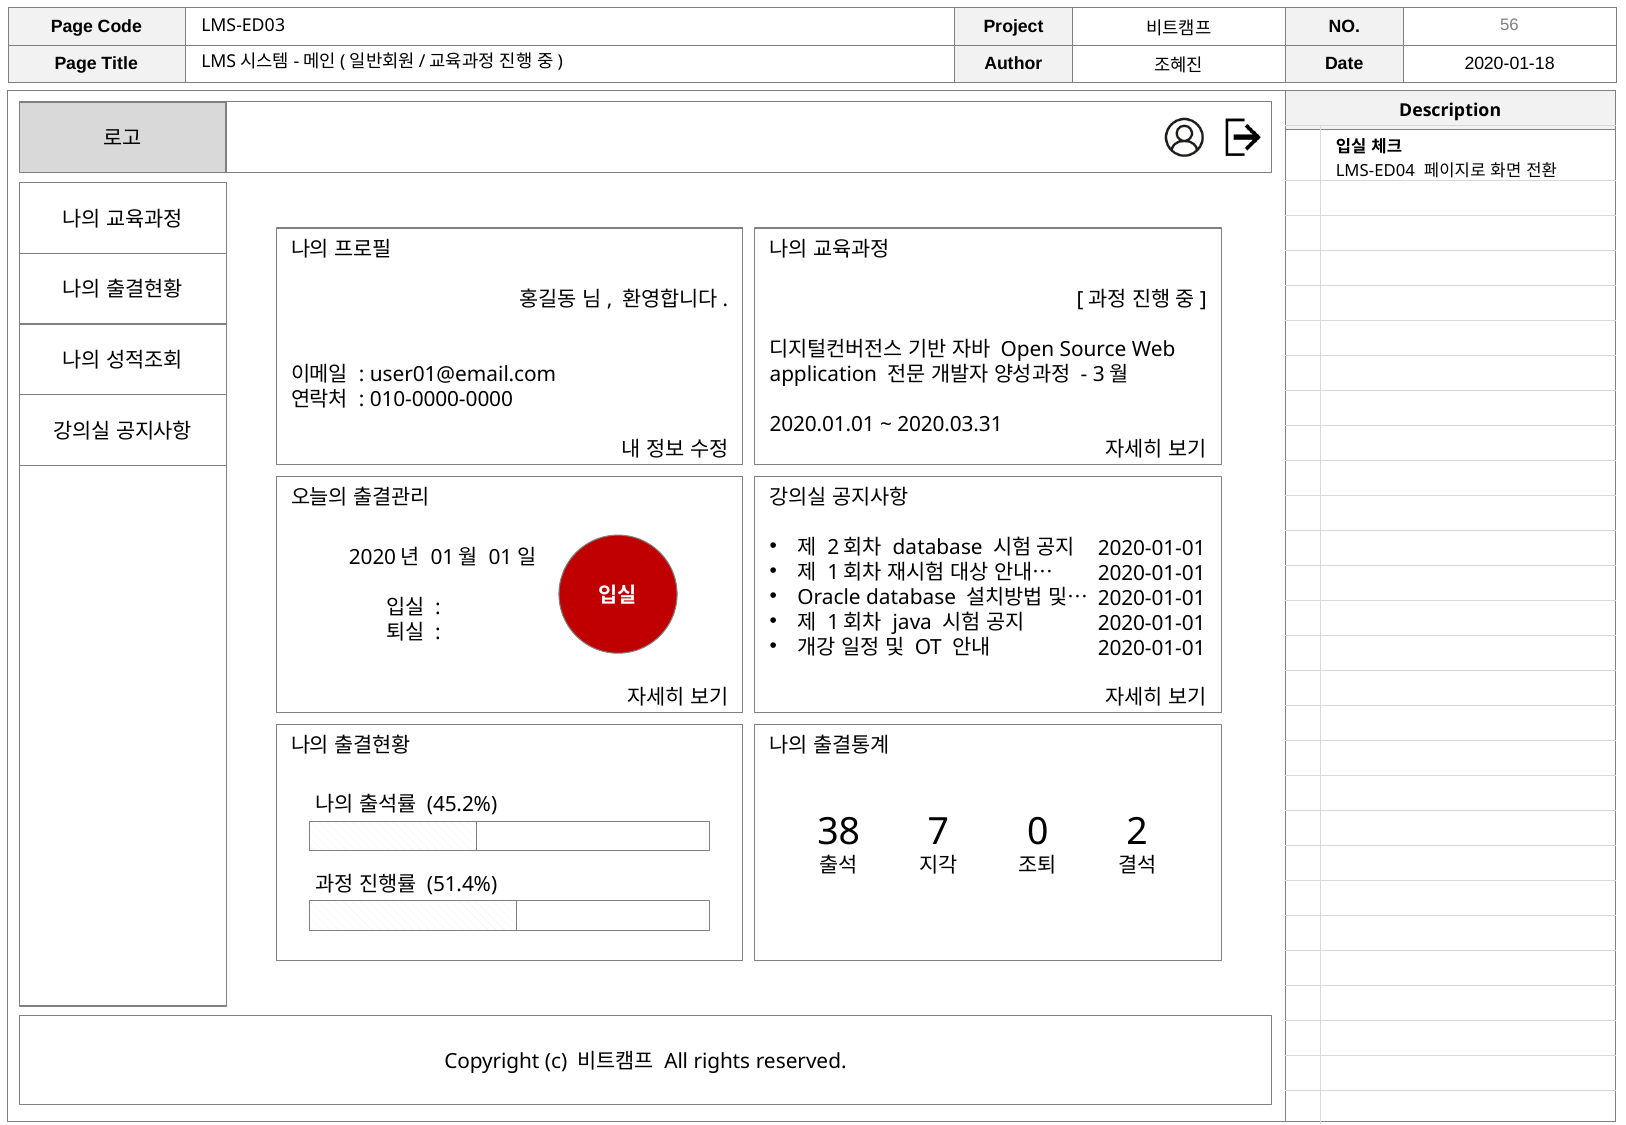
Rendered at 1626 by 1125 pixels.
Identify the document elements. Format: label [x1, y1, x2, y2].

table_cell [1321, 846, 1616, 880]
table_cell [1321, 601, 1616, 635]
table_cell [1285, 216, 1320, 250]
table_cell [1321, 706, 1616, 740]
table_cell [1321, 496, 1616, 530]
table_cell [1321, 671, 1616, 705]
table_cell [1321, 741, 1616, 775]
table_cell [1285, 566, 1320, 600]
table_cell [1285, 706, 1320, 740]
table_cell [1285, 251, 1320, 285]
table_cell [1285, 426, 1320, 460]
table_cell [1285, 391, 1320, 425]
table_cell [1285, 496, 1320, 530]
table_cell [1321, 811, 1616, 845]
table_cell [1321, 1056, 1616, 1090]
text_box [17, 1014, 1274, 1106]
table_cell [1321, 776, 1616, 810]
table_cell [1285, 356, 1320, 390]
table_cell [1285, 1021, 1320, 1055]
table_cell [1321, 216, 1616, 250]
table_cell [1321, 251, 1616, 285]
table_cell [1285, 916, 1320, 950]
table_cell [1285, 951, 1320, 985]
table_header [1321, 126, 1616, 180]
text_box [753, 474, 1223, 714]
table_cell [1321, 531, 1616, 565]
table_cell [1321, 1021, 1616, 1055]
table_cell [1285, 461, 1320, 495]
text_box [753, 226, 1223, 466]
text_box [274, 722, 745, 962]
table_cell [1321, 321, 1616, 355]
table_cell [1321, 636, 1616, 670]
table_cell [1321, 426, 1616, 460]
text_box [274, 226, 745, 466]
table_cell [1285, 1056, 1320, 1090]
table_cell [1321, 181, 1616, 215]
table_cell [1285, 531, 1320, 565]
table_cell [1285, 811, 1320, 845]
table_cell [1321, 951, 1616, 985]
table_cell [1285, 671, 1320, 705]
table_cell [1321, 881, 1616, 915]
text_box [274, 474, 745, 714]
table_cell [1321, 986, 1616, 1020]
text_box [17, 180, 228, 1008]
table_cell [1321, 566, 1616, 600]
text_box [754, 723, 1222, 961]
table_cell [1285, 601, 1320, 635]
table_cell [1285, 881, 1320, 915]
table_cell [1285, 321, 1320, 355]
table_cell [1285, 1091, 1320, 1125]
table_cell [1321, 916, 1616, 950]
table_cell [1285, 986, 1320, 1020]
text_box [186, 6, 955, 79]
table_cell [1285, 741, 1320, 775]
table_cell [1285, 776, 1320, 810]
table_cell [1285, 286, 1320, 320]
table_cell [1321, 391, 1616, 425]
table_cell [1321, 356, 1616, 390]
table_cell [1321, 286, 1616, 320]
table_header [1285, 126, 1320, 180]
table_cell [1285, 636, 1320, 670]
table_cell [1285, 846, 1320, 880]
text_box [17, 100, 1274, 175]
table_cell [1285, 181, 1320, 215]
table_cell [1321, 461, 1616, 495]
table_cell [1321, 1091, 1616, 1125]
